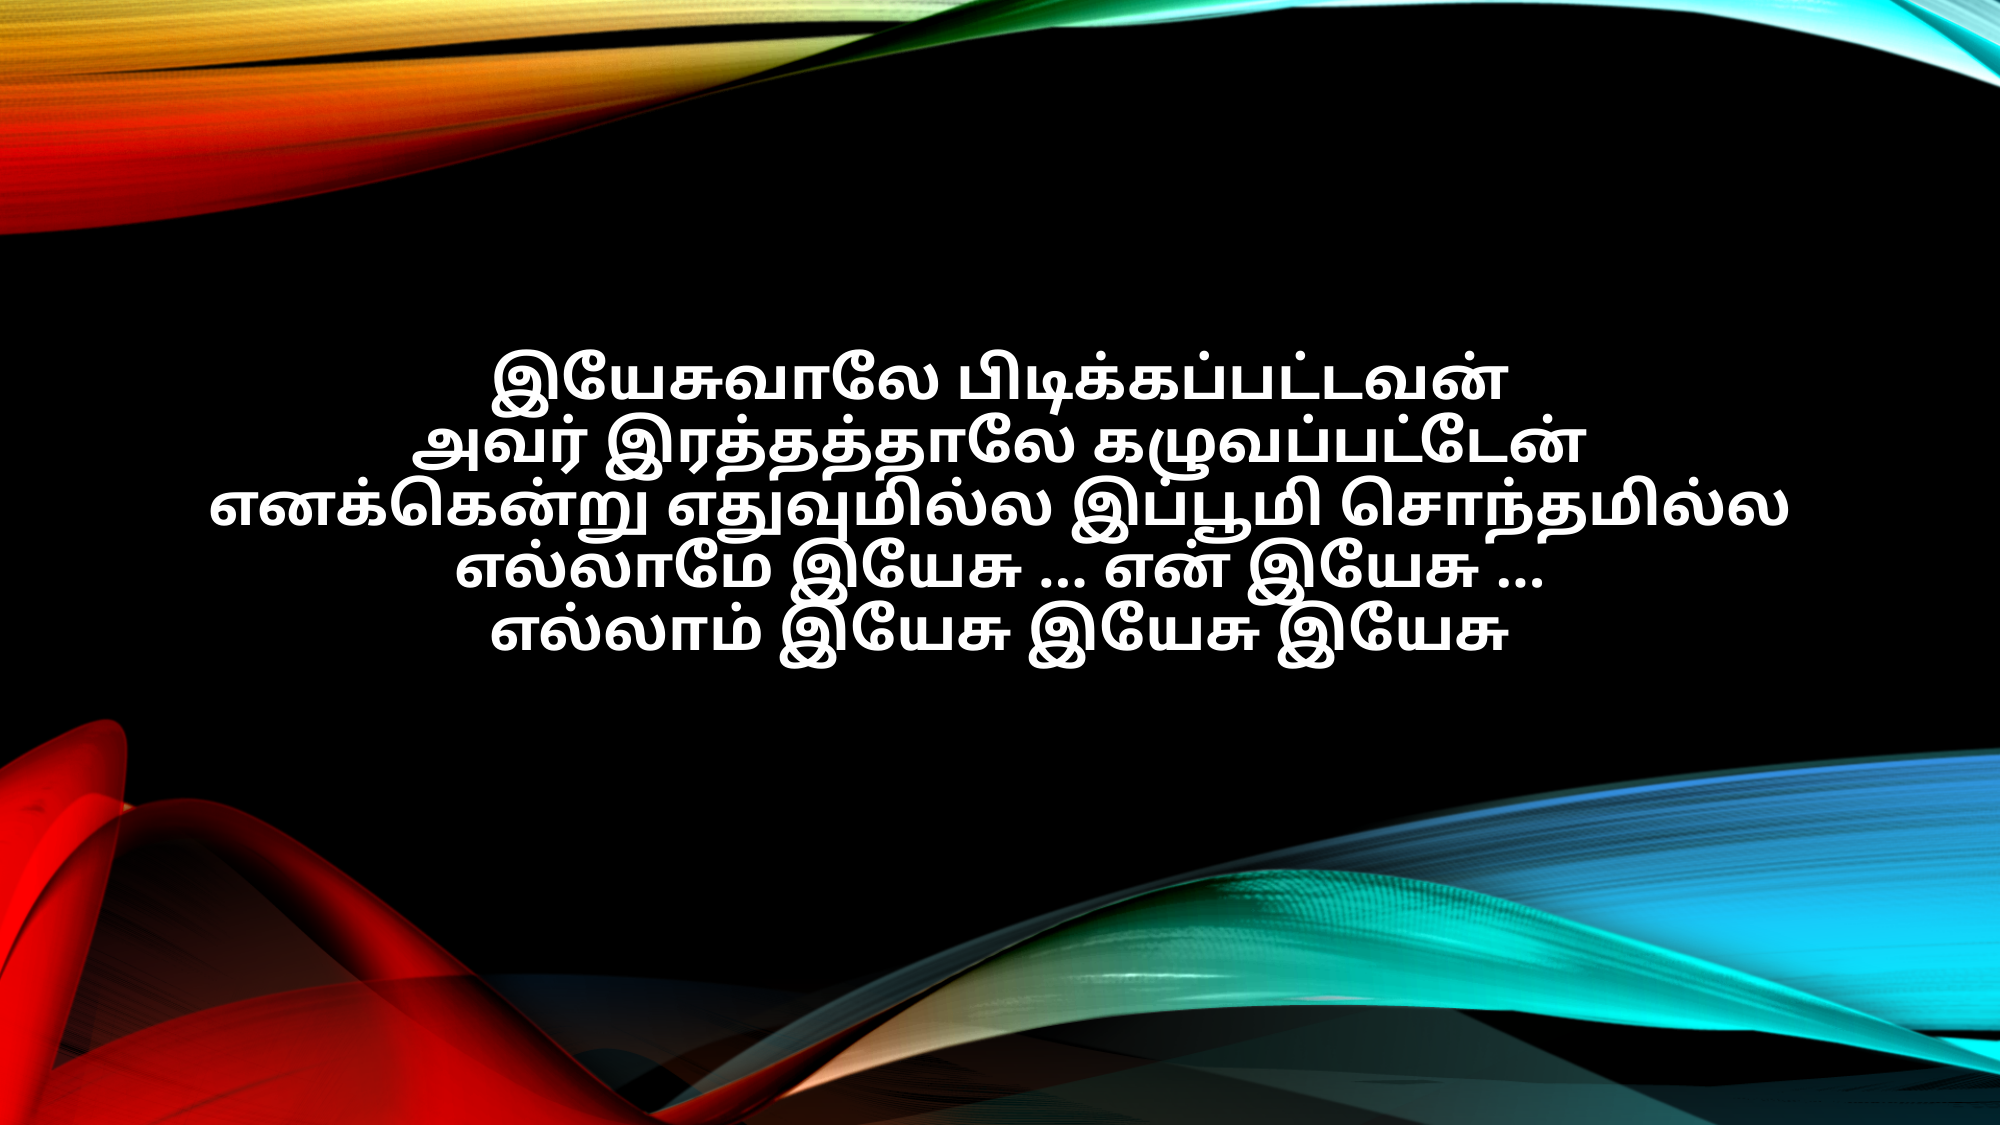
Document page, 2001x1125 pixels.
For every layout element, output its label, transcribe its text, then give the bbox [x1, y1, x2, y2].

subtitle இயேசுவாலே பிடிக்கப்பட்டவன் அவர் இரத்தத்தாலே கழுவப்பட்டேன் எனக்கென்று எதுவுமில்ல இப்பூமி சொந்தமில்ல எல்லாமே இயேசு … என் இயேசு … எல்லாம் இயேசு இயேசு இயேசு [0, 0, 2000, 1125]
